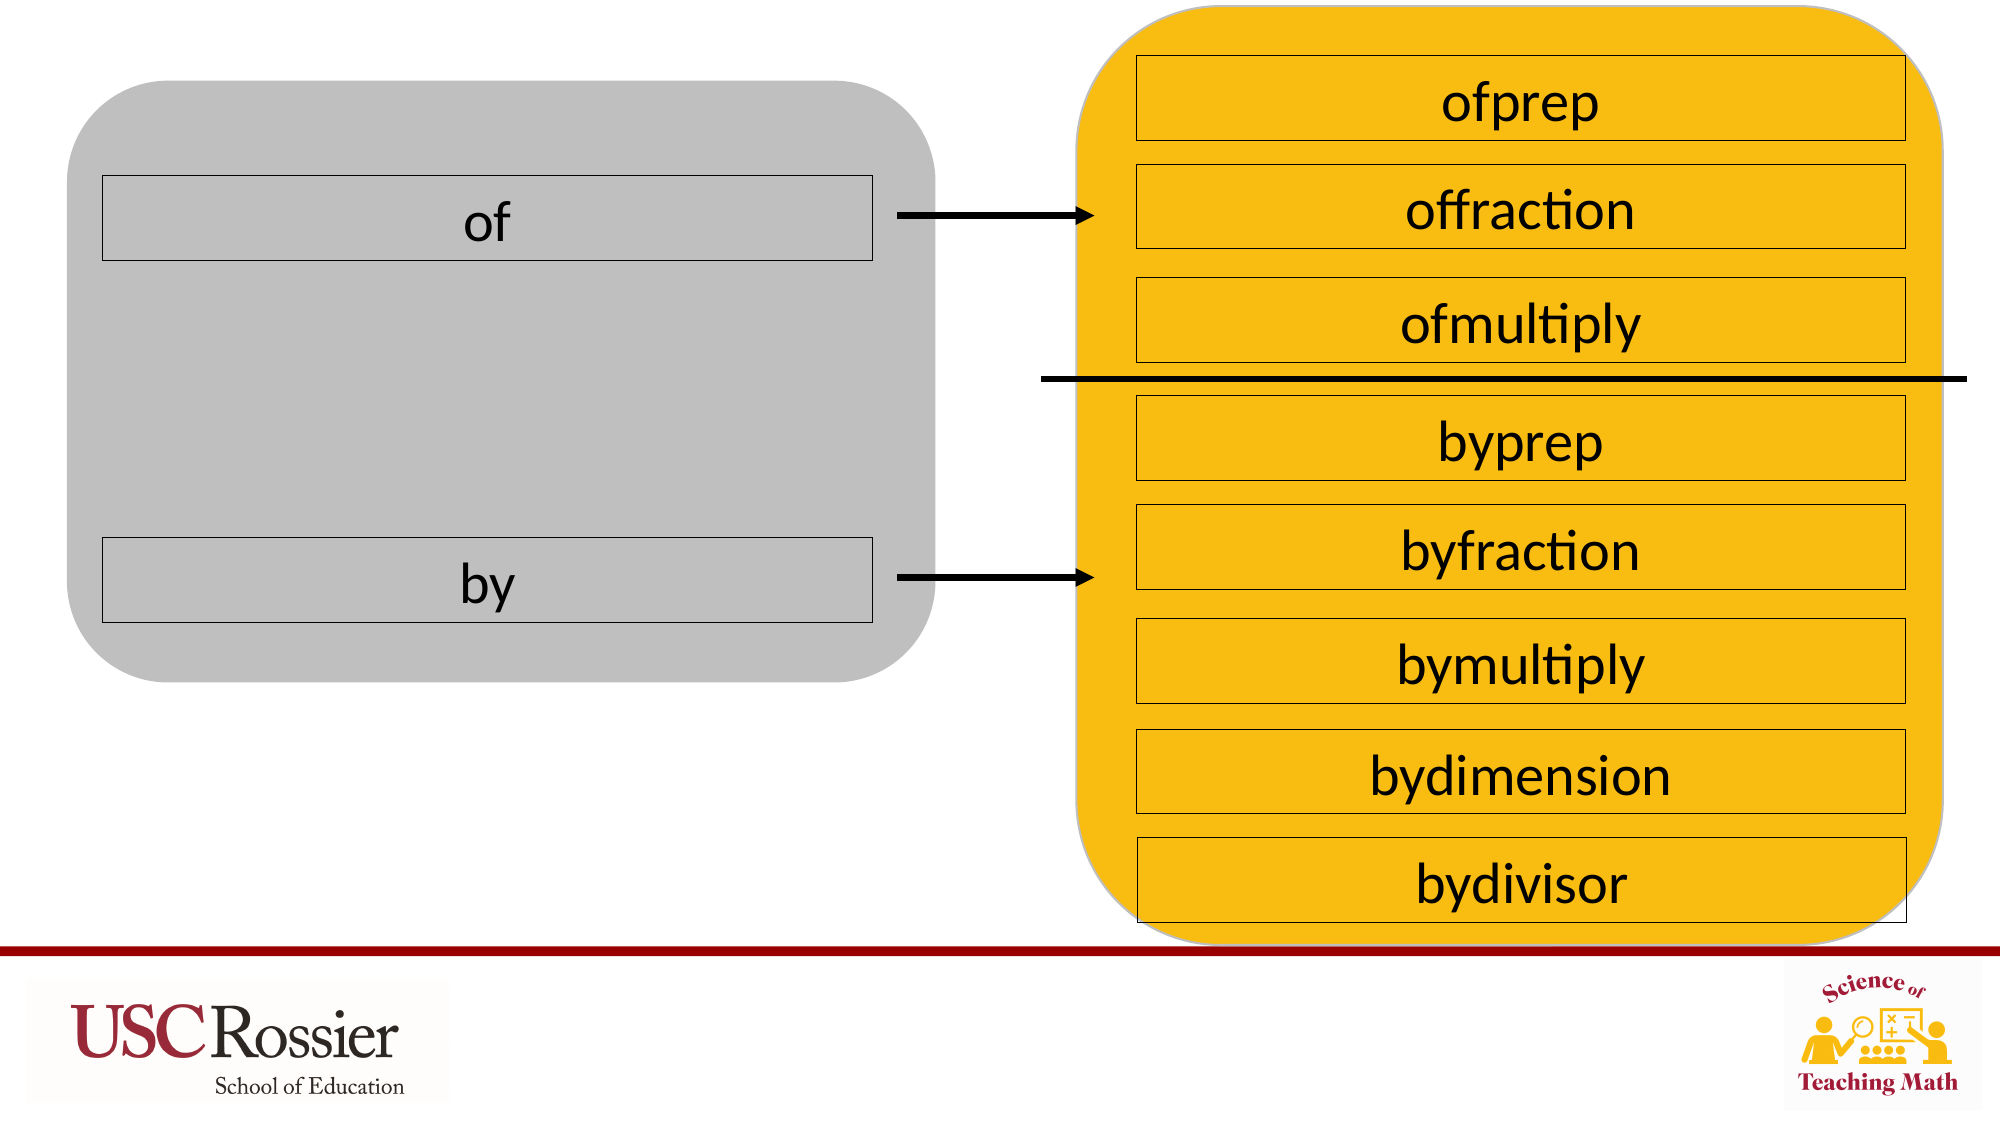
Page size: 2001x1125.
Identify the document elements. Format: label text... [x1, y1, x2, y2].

text_box byprep [1136, 395, 1906, 481]
text_box [1116, 5, 1944, 376]
text_box bydimension [1136, 729, 1906, 814]
text_box ofmultiply [1136, 277, 1906, 363]
picture [1783, 959, 1983, 1111]
text_box ofprep [1136, 55, 1906, 141]
text_box [1142, 923, 1877, 947]
text_box by [102, 537, 873, 623]
picture [26, 979, 449, 1103]
text_box offraction [1136, 164, 1906, 249]
text_box bymultiply [1136, 618, 1906, 704]
list [137, 49, 1863, 764]
text_box [1075, 382, 1944, 920]
text_box bydivisor [1137, 837, 1907, 923]
text_box byfraction [1136, 504, 1906, 590]
text_box of [102, 175, 873, 261]
text_box [66, 85, 137, 678]
